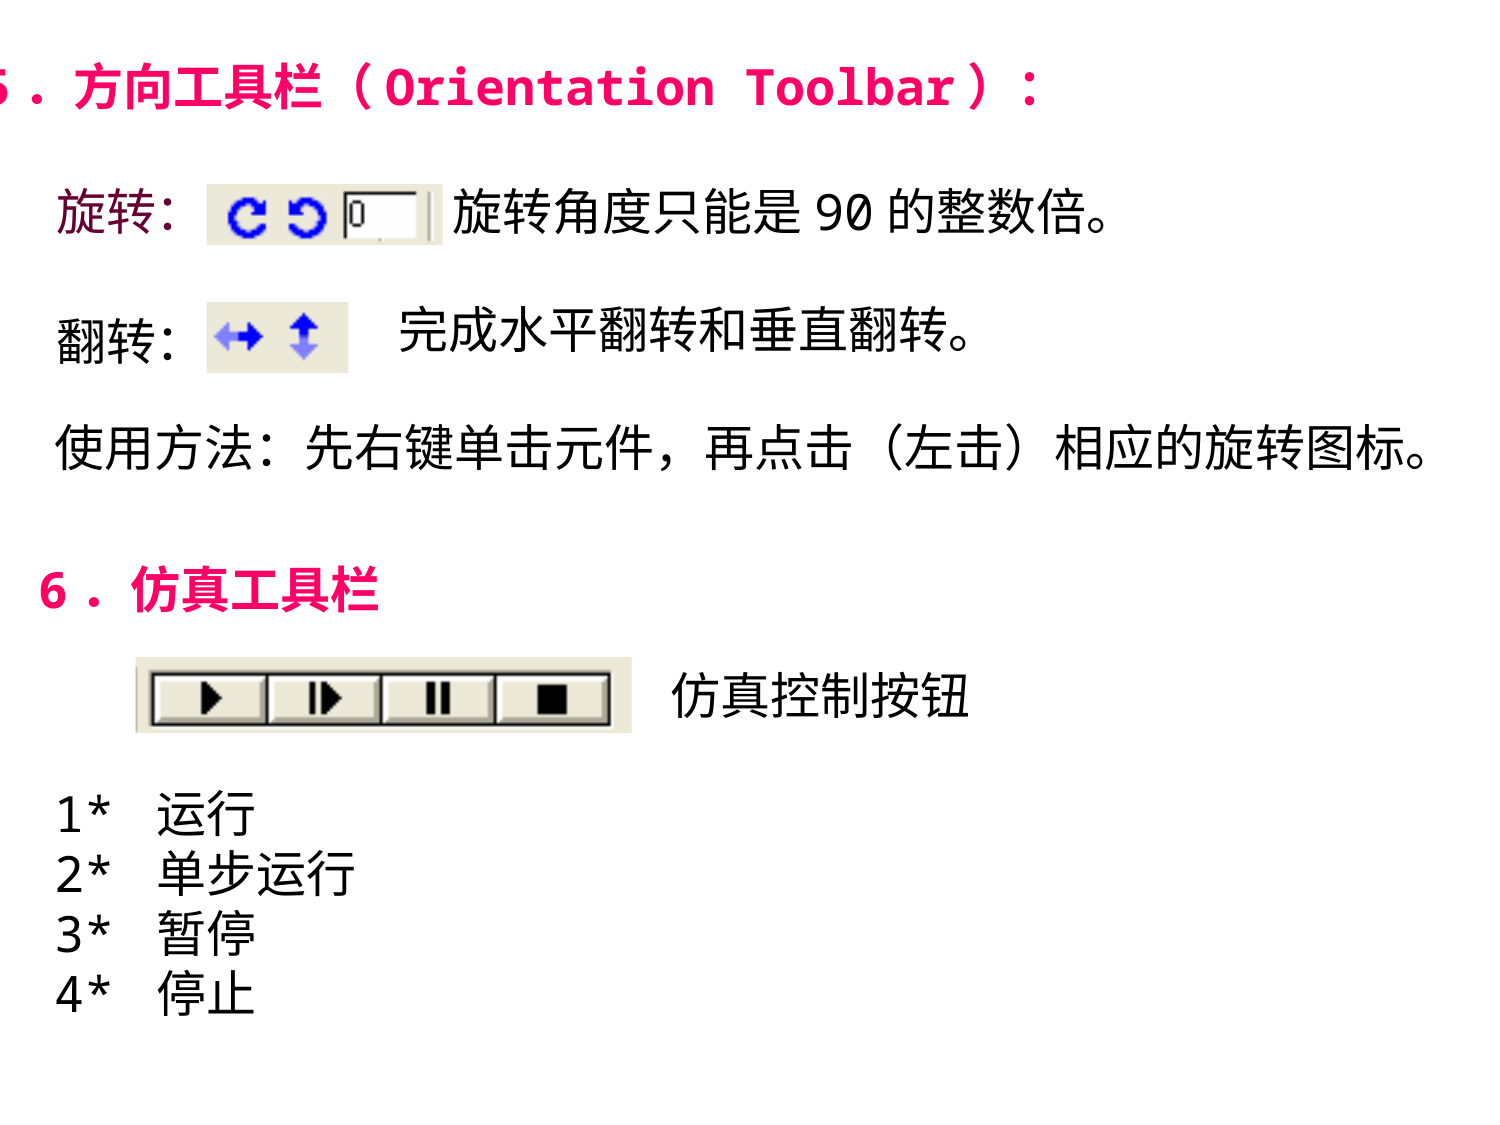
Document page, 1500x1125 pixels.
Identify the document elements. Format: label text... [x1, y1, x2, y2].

picture [135, 656, 632, 733]
text_box 仿真控制按钮 [655, 656, 986, 732]
picture [206, 302, 349, 373]
text_box 旋转角度只能是90的整数倍。 [437, 172, 1152, 248]
text_box 1* 运行 2* 单步运行 3* 暂停 4* 停止 [39, 774, 372, 1030]
text_box 完成水平翻转和垂直翻转。 [384, 291, 1014, 366]
text_box 5．方向工具栏（Orientation Toolbar）： [0, 47, 1082, 123]
text_box 6．仿真工具栏 [23, 550, 396, 626]
text_box 使用方法：先右键单击元件，再点击（左击）相应的旋转图标。 [39, 408, 1479, 484]
text_box 旋转： [41, 172, 222, 248]
text_box 翻转： [41, 302, 204, 378]
picture [206, 184, 443, 245]
